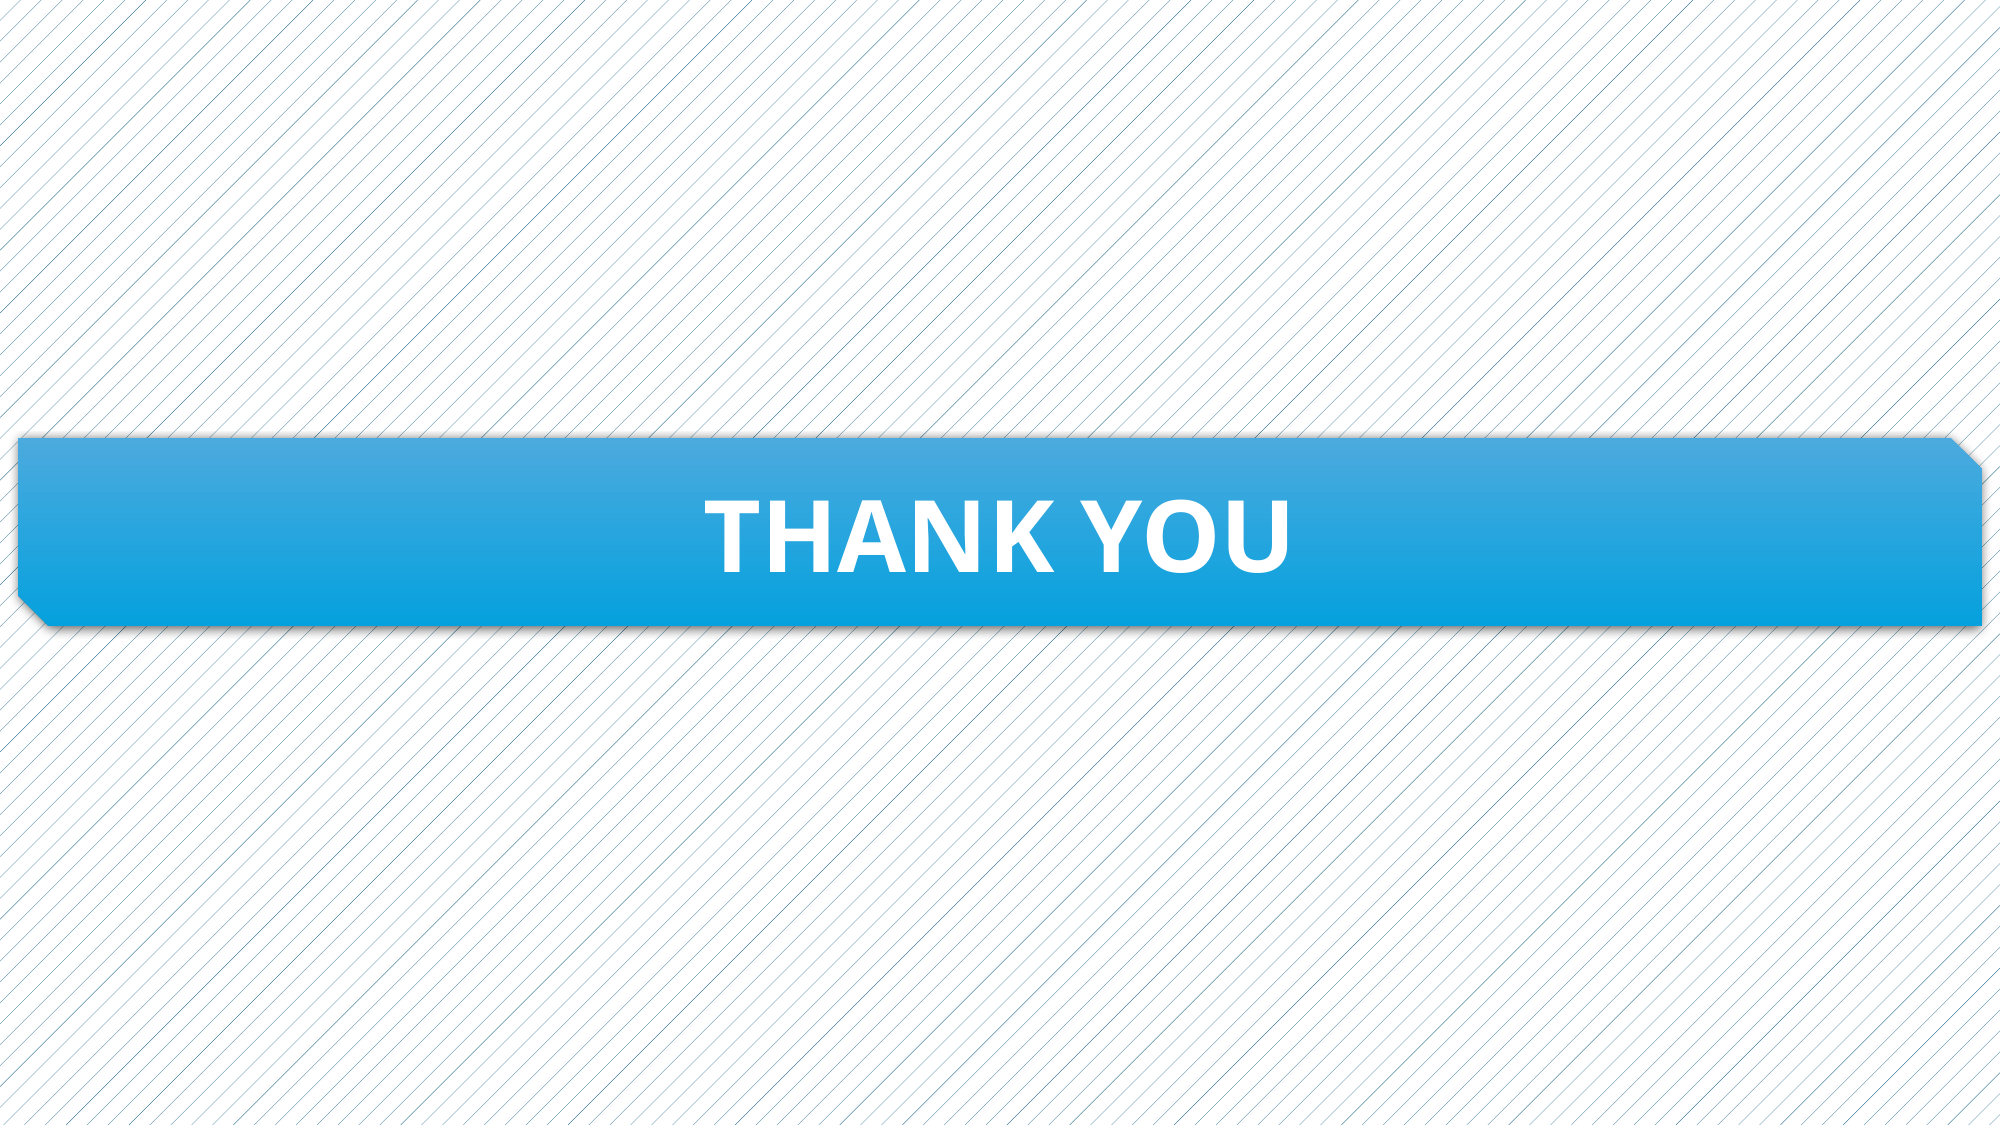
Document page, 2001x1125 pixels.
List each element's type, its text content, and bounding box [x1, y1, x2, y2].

text_box THANK YOU [17, 437, 1983, 627]
